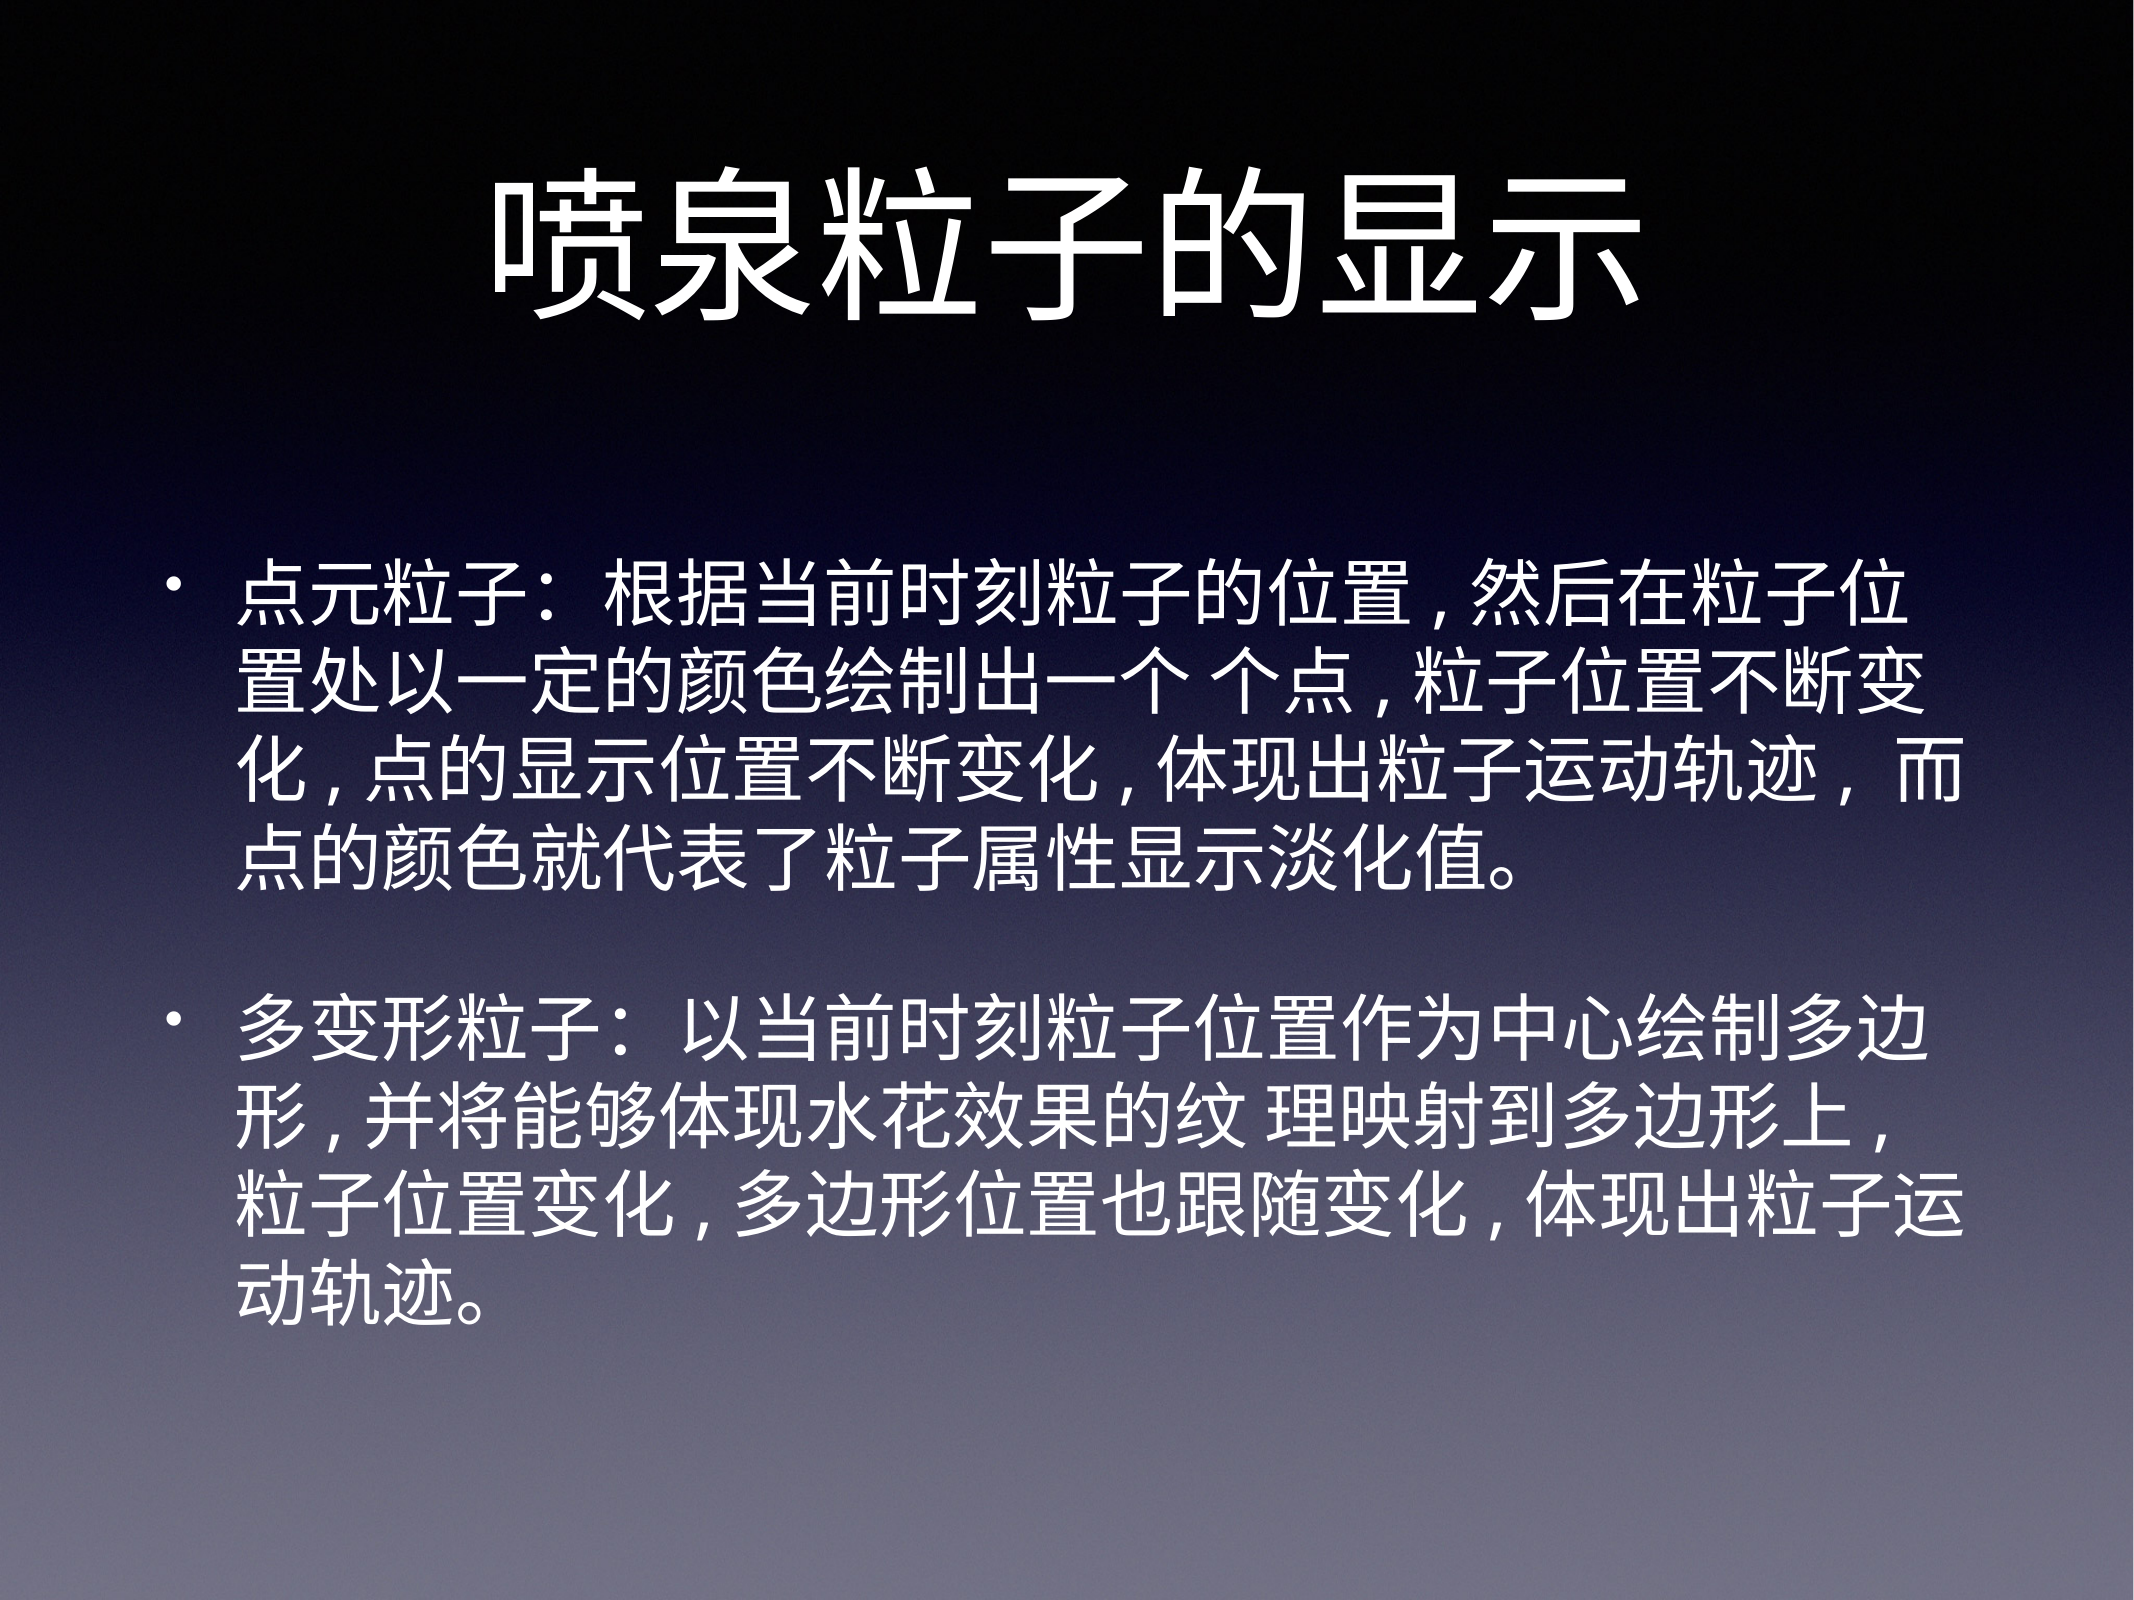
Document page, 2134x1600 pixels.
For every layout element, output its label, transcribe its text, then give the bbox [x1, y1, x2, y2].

picture [0, 0, 2134, 1600]
title 喷泉粒子的显示 [155, 66, 1978, 416]
list 点元粒子：根据当前时刻粒子的位置,然后在粒子位置处以一定的颜色绘制出一个 个点,粒子位置不断变化,点的显示位置不断变化,体现出粒子运动轨迹, 而点的颜色就代表了粒子属性显示淡化值。 多变形粒子：以当前时刻粒子位置作为中心绘制多边形,并将能够体现水花效果的纹 理映射到多边形上,粒子位置变化,多边形位置也跟随变化,体现出粒子运 动轨迹。 [155, 424, 1978, 1457]
